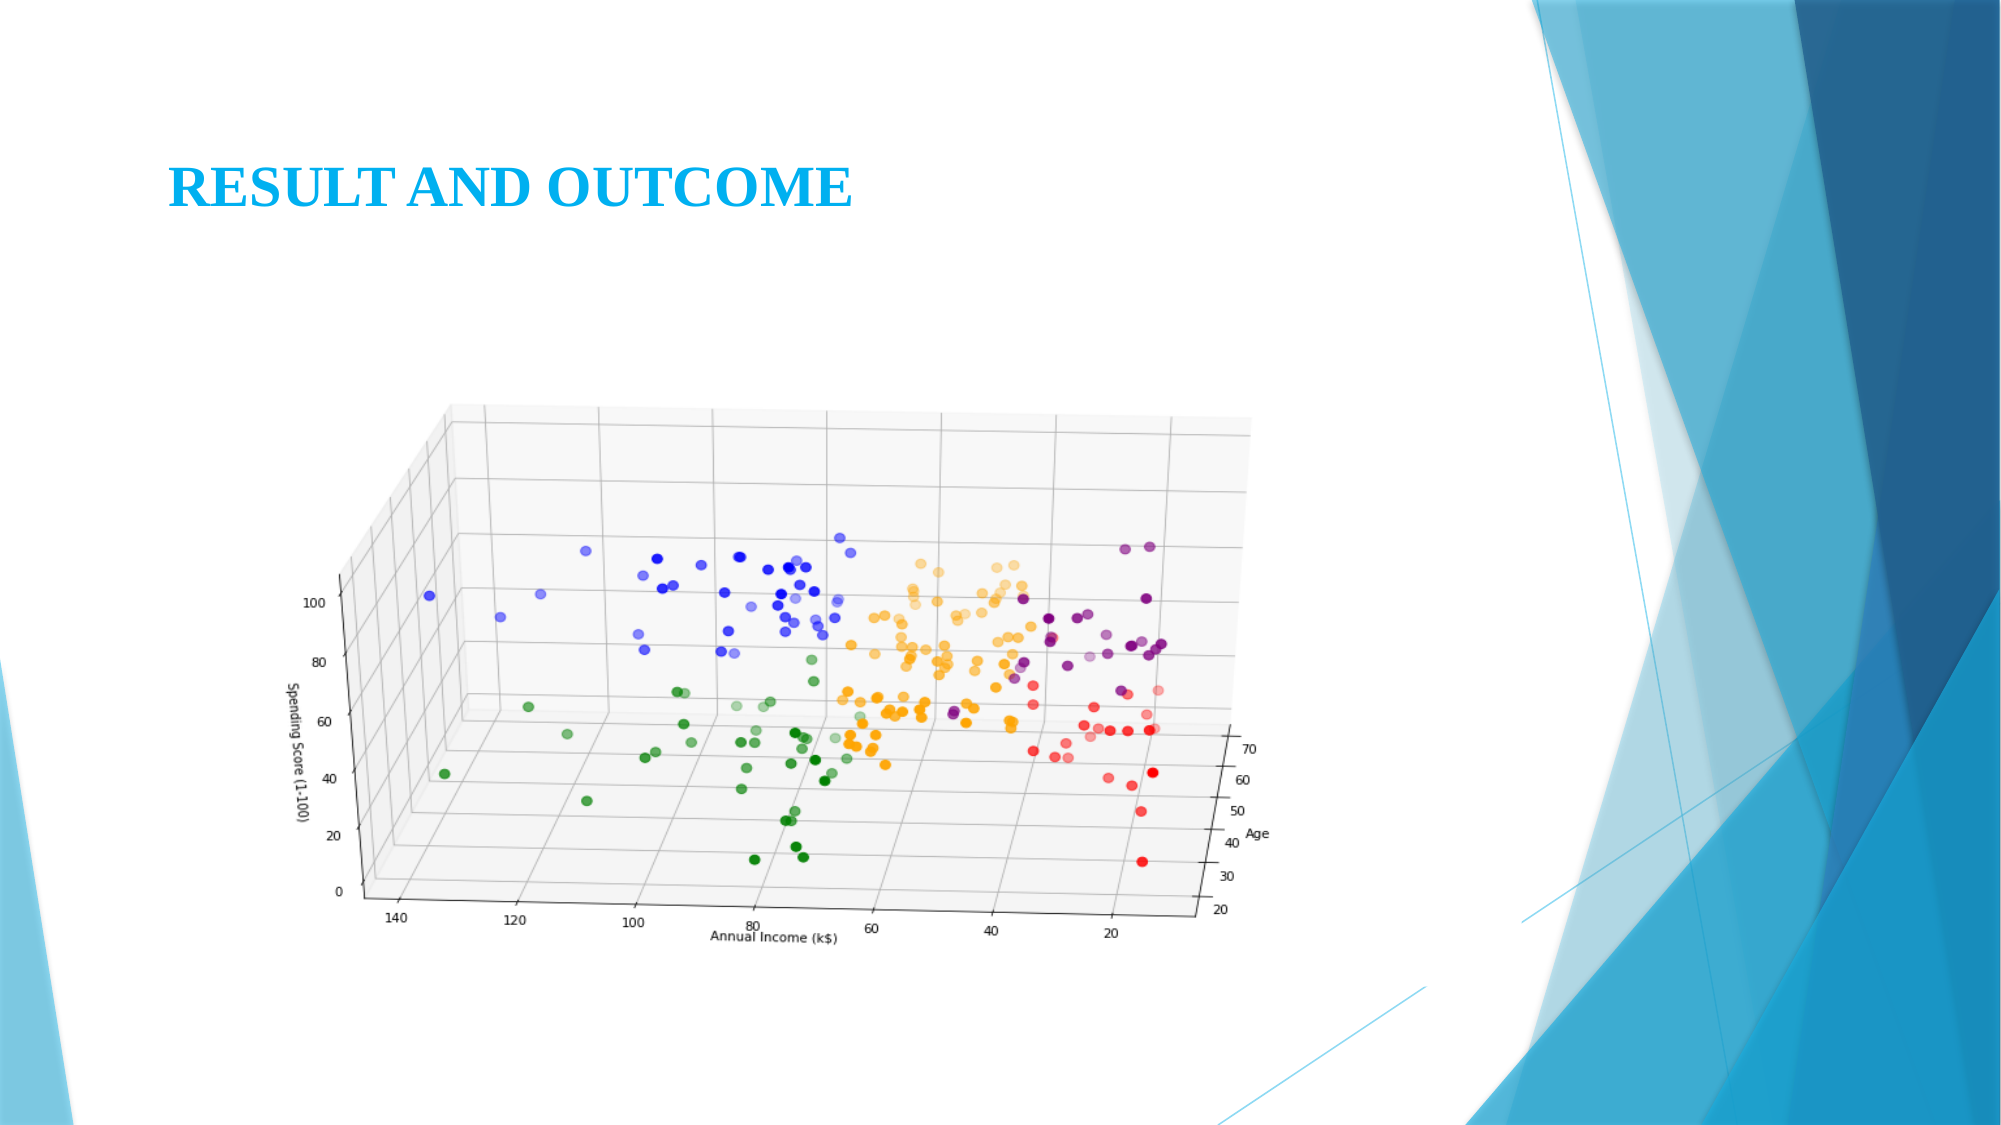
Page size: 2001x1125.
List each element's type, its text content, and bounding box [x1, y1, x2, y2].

text_box RESULT AND OUTCOME [153, 140, 1045, 226]
picture [58, 331, 1531, 996]
